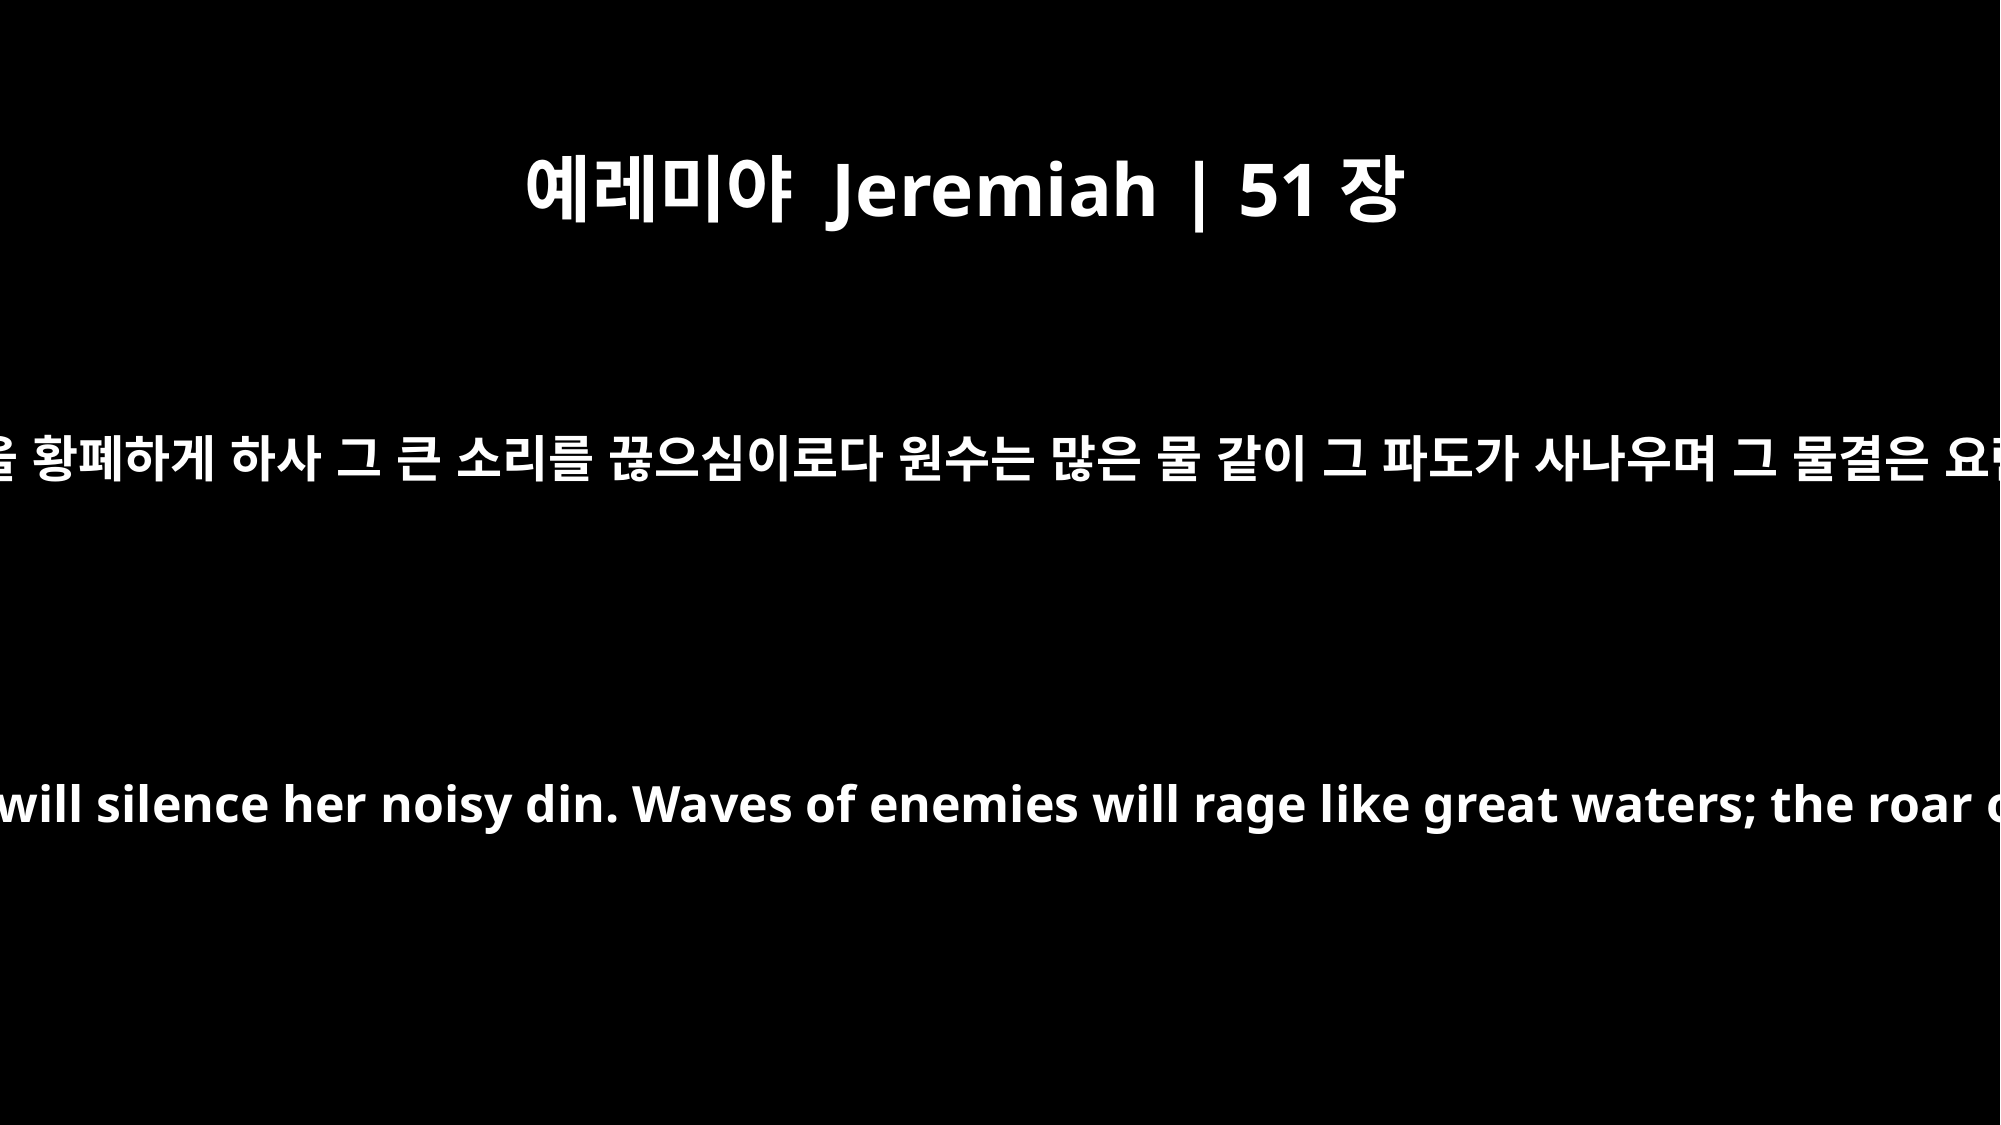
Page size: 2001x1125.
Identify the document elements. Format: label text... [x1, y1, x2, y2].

text_box The LORD will destroy Babylon; he will silence her noisy din. Waves of enemies will rage like great waters; the roar of their voices will resound. [0, 764, 2000, 840]
text_box 55 이는 여호와께서 바벨론을 황폐하게 하사 그 큰 소리를 끊으심이로다 원수는 많은 물 같이 그 파도가 사나우며 그 물결은 요란한 소리를 내는도다 [0, 359, 2000, 495]
text_box 예레미야 Jeremiah | 51장 [510, 136, 1422, 239]
